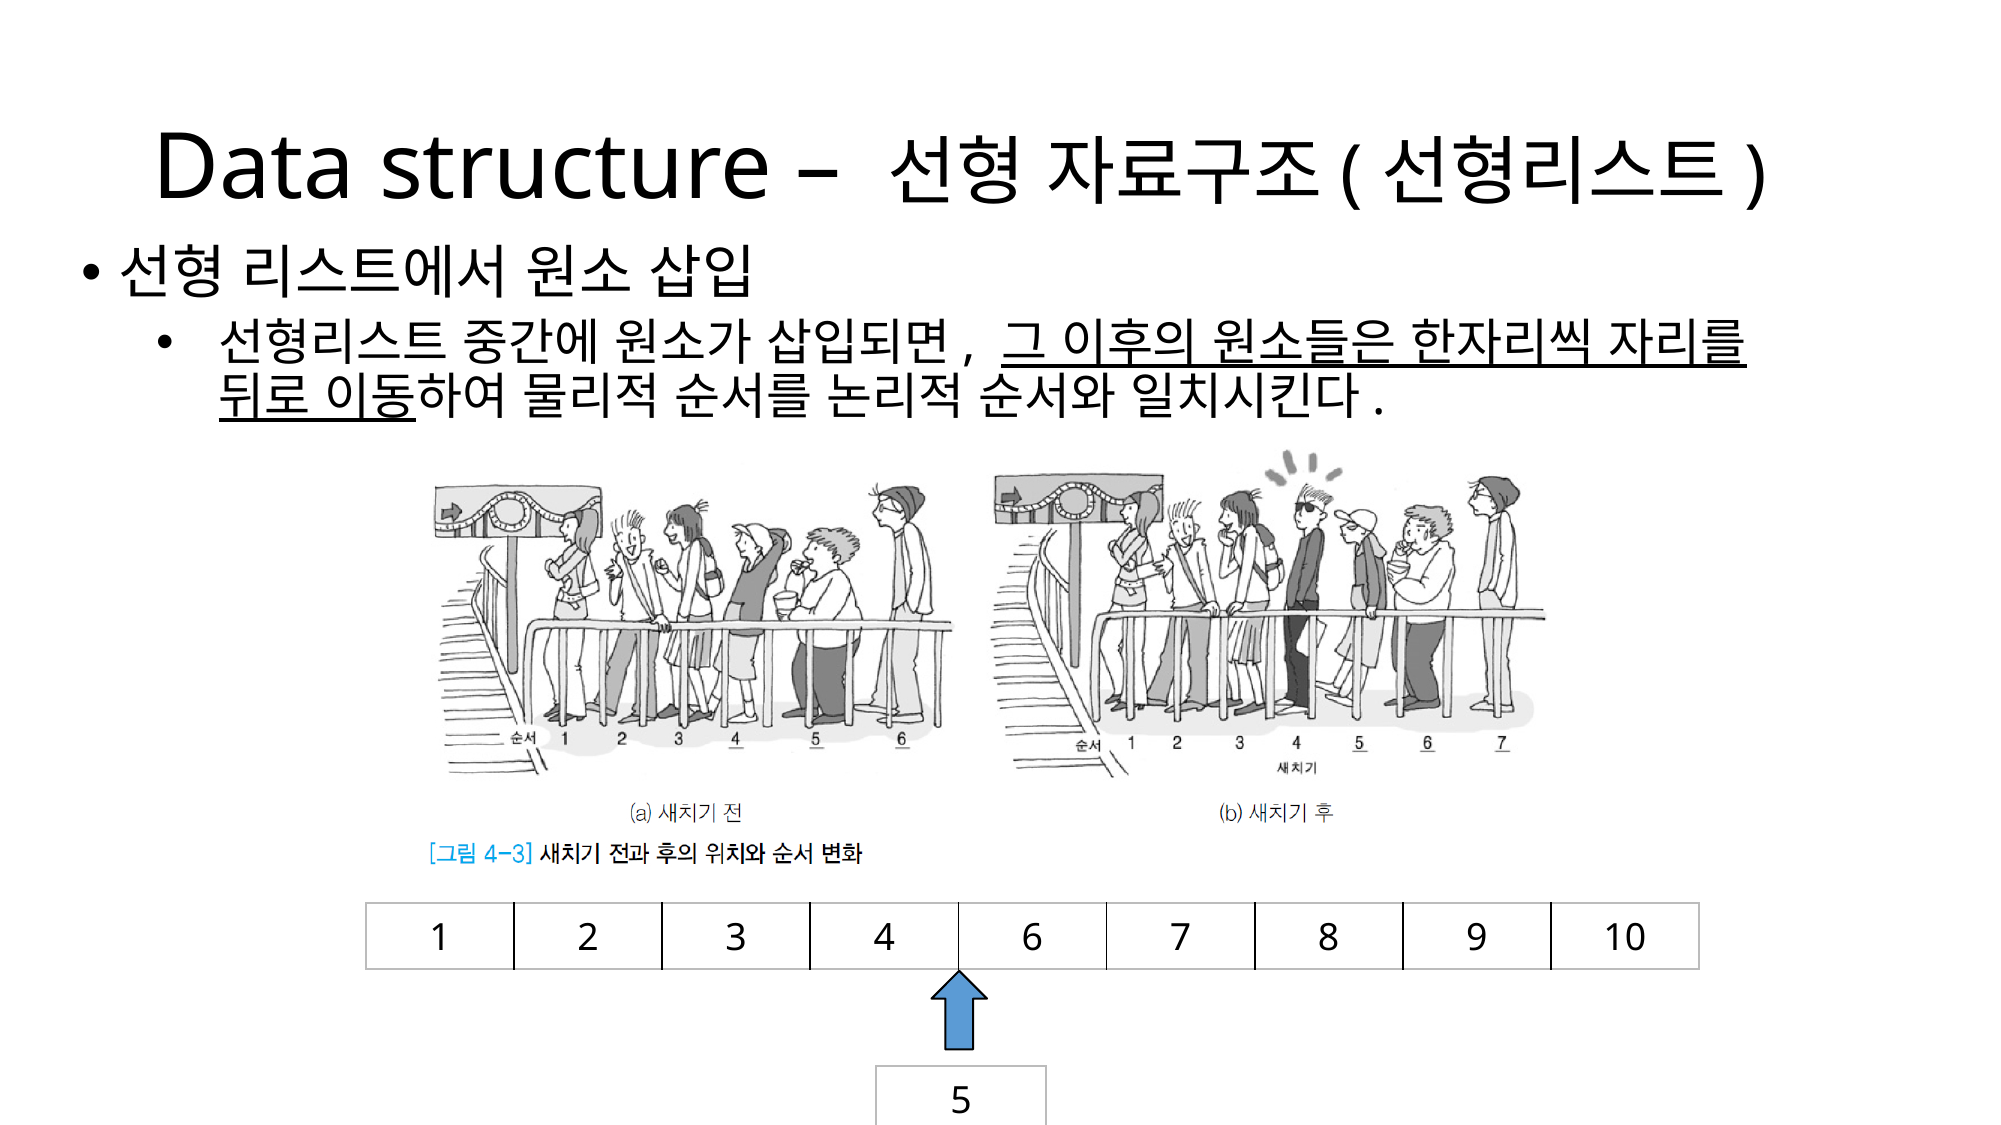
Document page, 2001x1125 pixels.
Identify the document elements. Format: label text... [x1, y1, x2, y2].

table_header 9 [1404, 904, 1550, 968]
text_box [931, 970, 987, 1050]
table_header 8 [1256, 904, 1402, 968]
table_header 4 [811, 904, 958, 968]
table_header 7 [1107, 904, 1254, 968]
title Data structure – 선형 자료구조(선형리스트) [137, 59, 1863, 278]
table_header 10 [1552, 904, 1698, 968]
table_header 1 [367, 904, 513, 968]
picture [422, 440, 1552, 874]
table_header 3 [663, 904, 809, 968]
table_header 6 [959, 904, 1106, 968]
table_header 5 [877, 1067, 1045, 1125]
list 선형 리스트에서 원소 삽입 선형리스트 중간에 원소가 삽입되면, 그 이후의 원소들은 한자리씩 자리를 뒤로 이동하여 물리적 순서를 논리적 순서와 일치시킨다. [66, 236, 1792, 950]
table_header 2 [515, 904, 661, 968]
